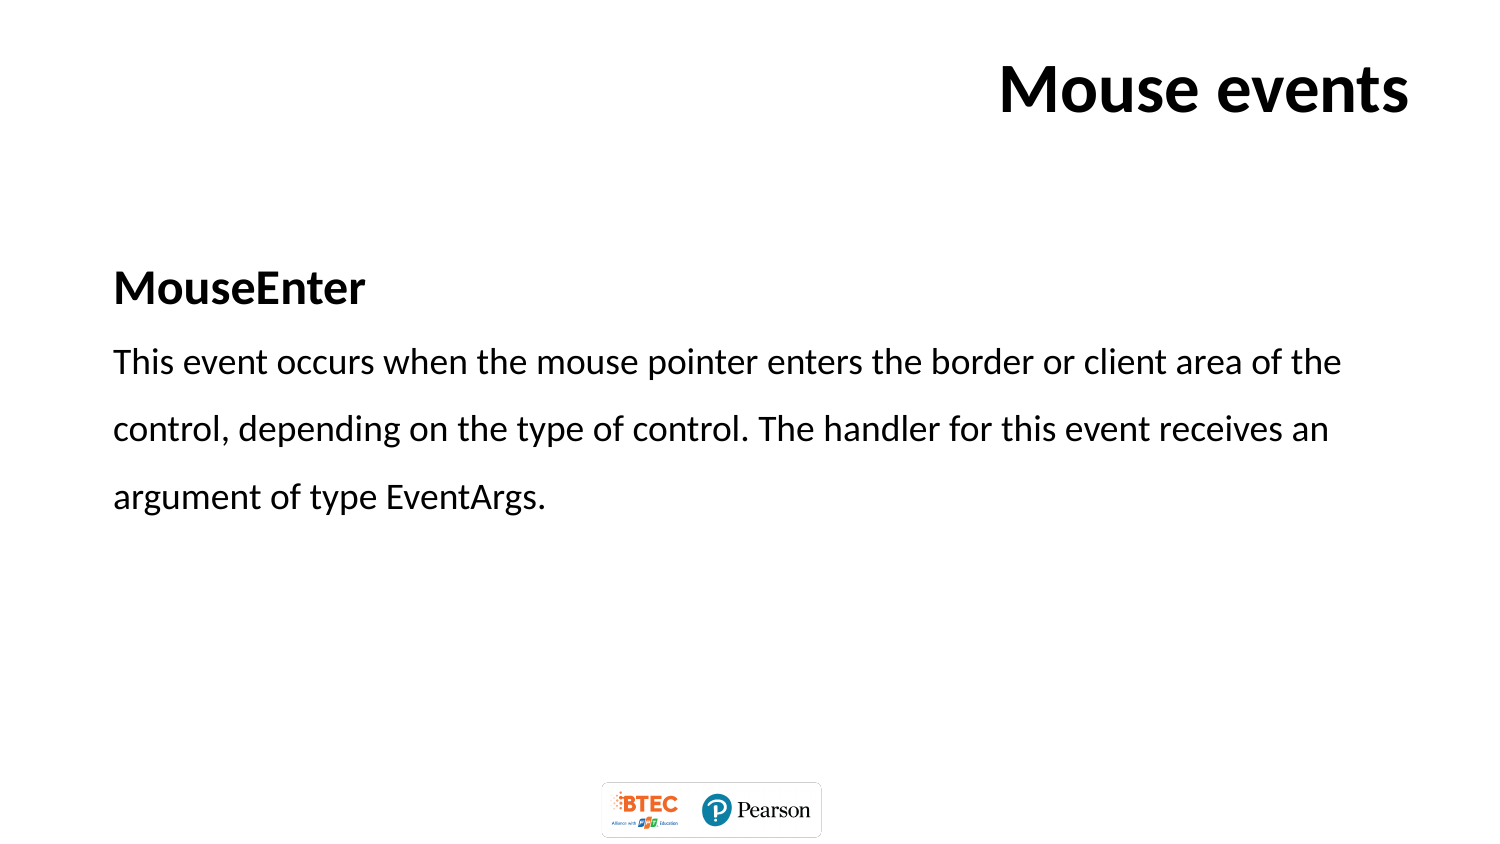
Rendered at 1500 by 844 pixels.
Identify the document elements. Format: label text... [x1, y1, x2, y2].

picture [597, 778, 826, 842]
text_box MouseEnter This event occurs when the mouse pointer enters the border or client area of the control, depending on the type of control. The handler for this event receives an argument of type EventArgs. [98, 209, 1402, 532]
title Mouse events [75, 33, 1425, 175]
